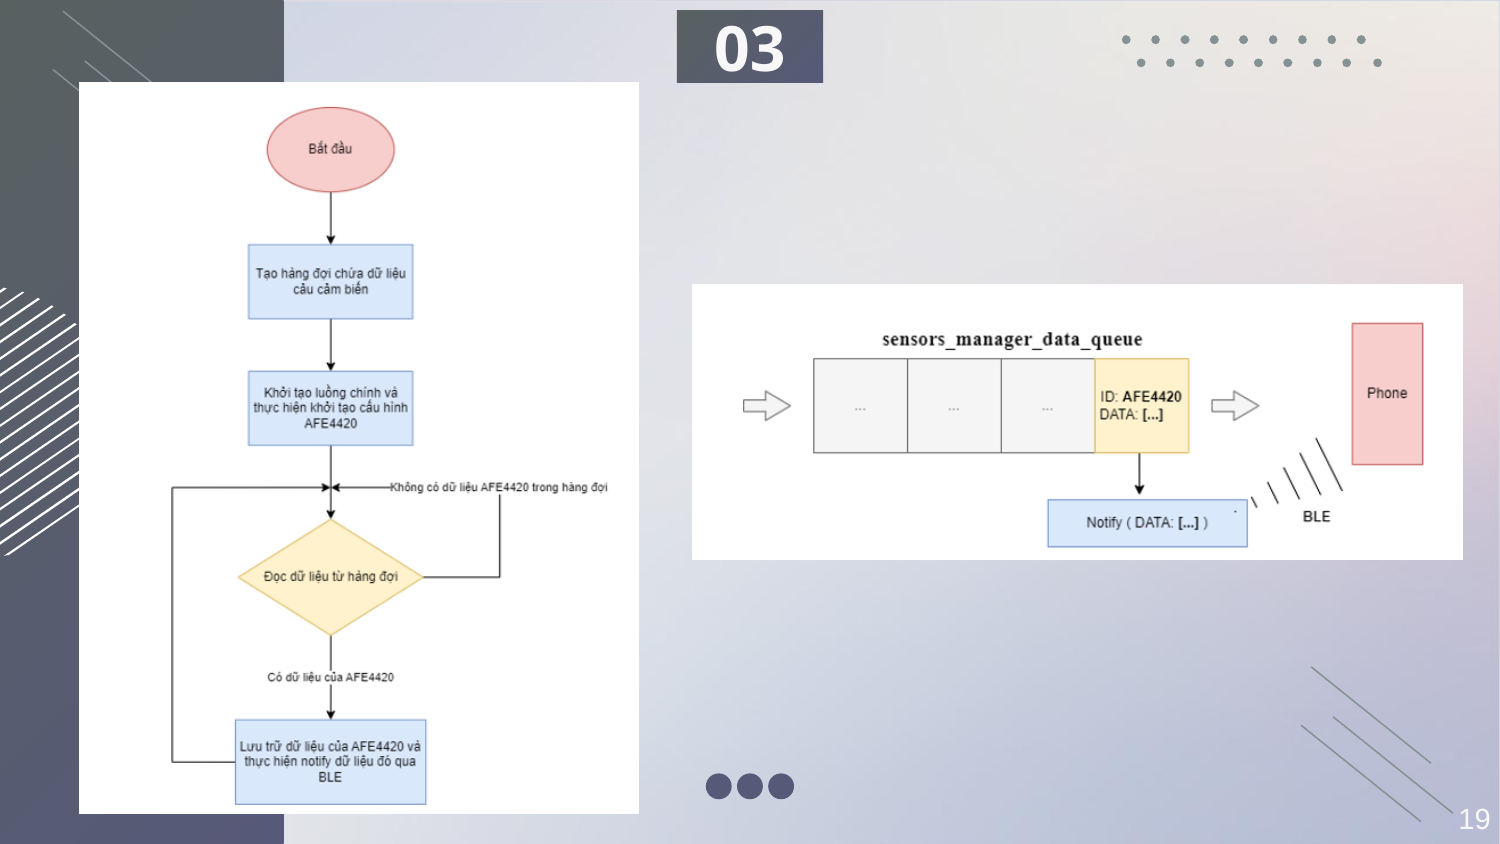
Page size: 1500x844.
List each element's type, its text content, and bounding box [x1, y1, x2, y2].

text_box 19 [1443, 793, 1500, 843]
text_box 03 [676, 10, 824, 83]
picture [79, 2, 1499, 844]
